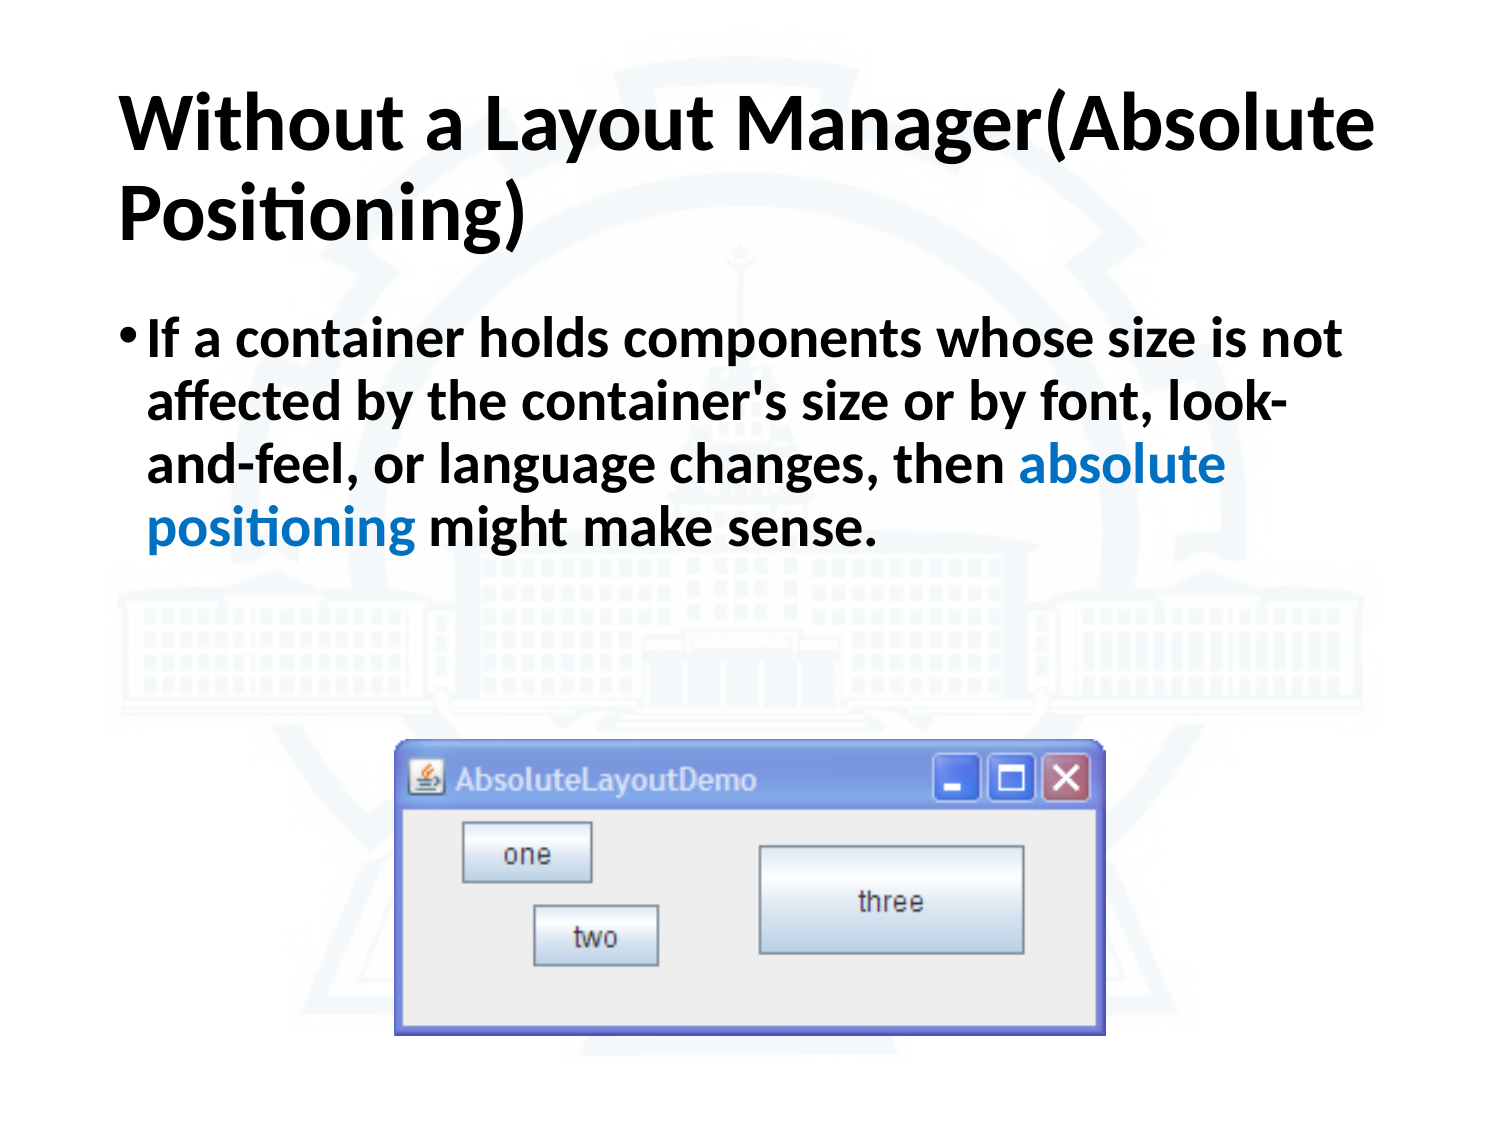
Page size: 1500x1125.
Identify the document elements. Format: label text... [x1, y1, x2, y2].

picture [394, 738, 1106, 1036]
title Without a Layout Manager(Absolute Positioning) [103, 59, 1397, 278]
list If a container holds components whose size is not affected by the container's size or by font, look-and-feel, or language changes, then absolute positioning might make sense. [103, 299, 1397, 1014]
